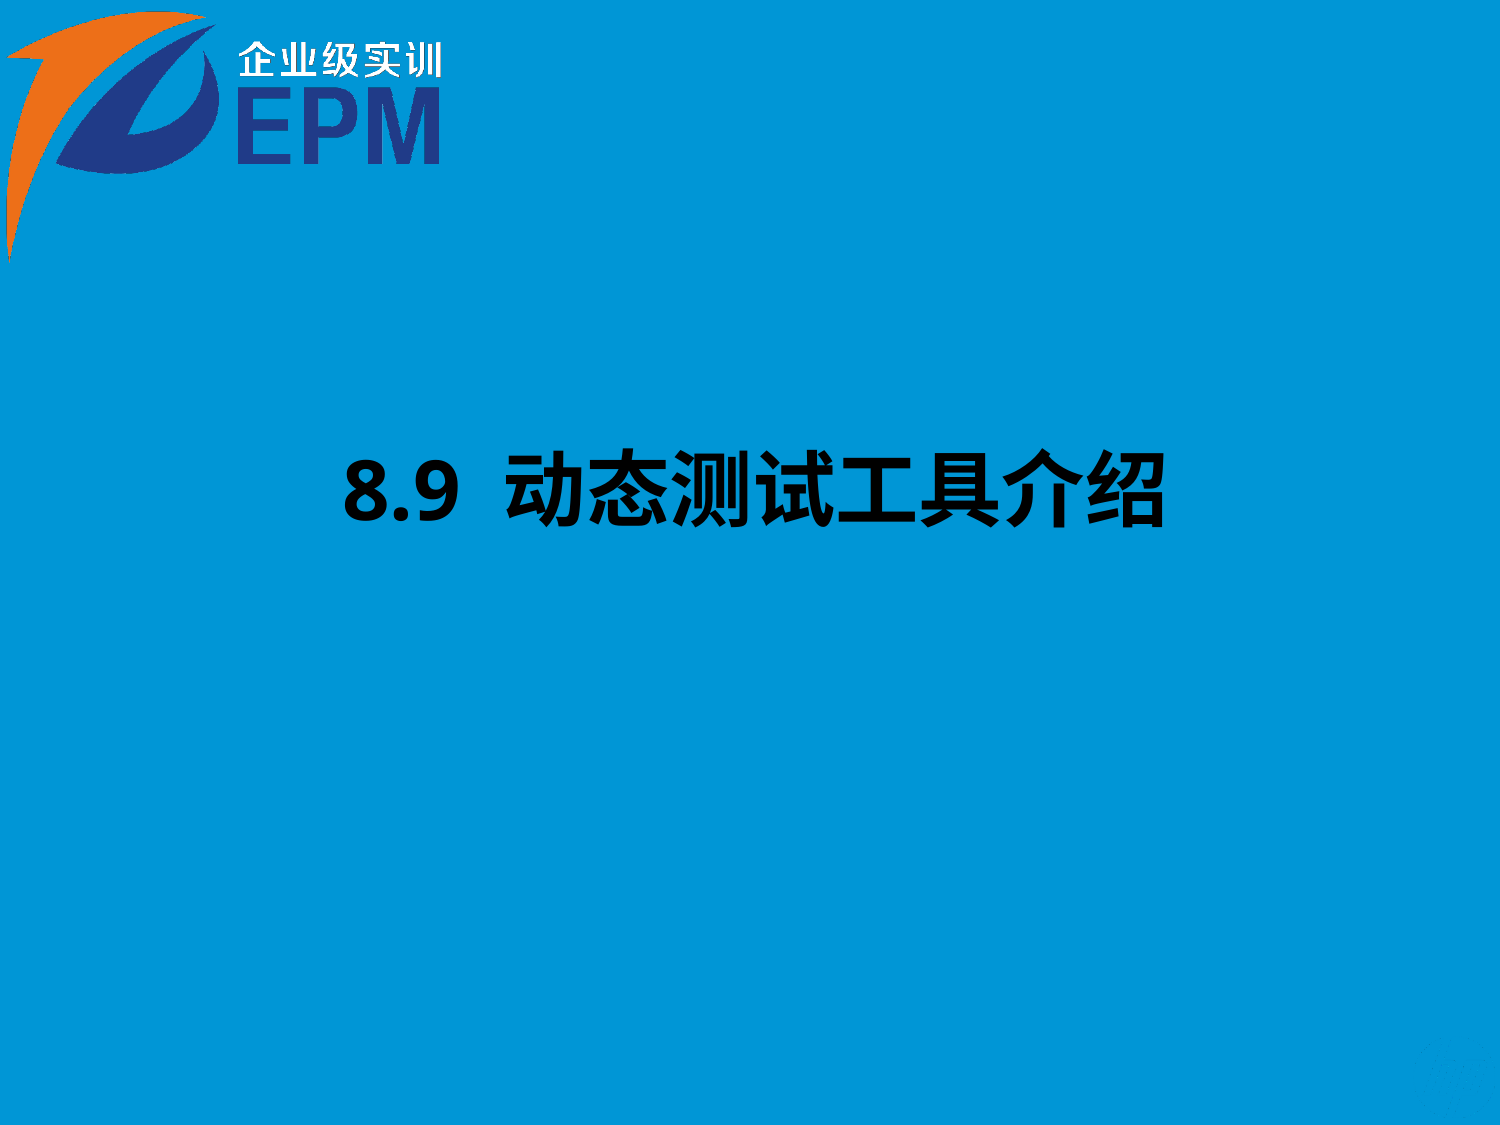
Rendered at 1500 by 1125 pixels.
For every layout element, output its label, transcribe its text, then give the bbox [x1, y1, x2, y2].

picture [240, 53, 273, 75]
picture [239, 88, 289, 163]
picture [417, 43, 424, 76]
picture [366, 51, 399, 77]
picture [305, 88, 356, 163]
picture [283, 49, 288, 65]
picture [324, 44, 356, 76]
picture [323, 43, 335, 67]
picture [282, 43, 316, 75]
picture [407, 54, 417, 74]
picture [369, 57, 379, 61]
picture [7, 12, 201, 258]
picture [57, 28, 218, 173]
text_box 8.9 动态测试工具介绍 [80, 438, 1431, 545]
picture [366, 42, 398, 51]
picture [369, 88, 438, 163]
picture [310, 49, 315, 65]
picture [240, 42, 274, 56]
